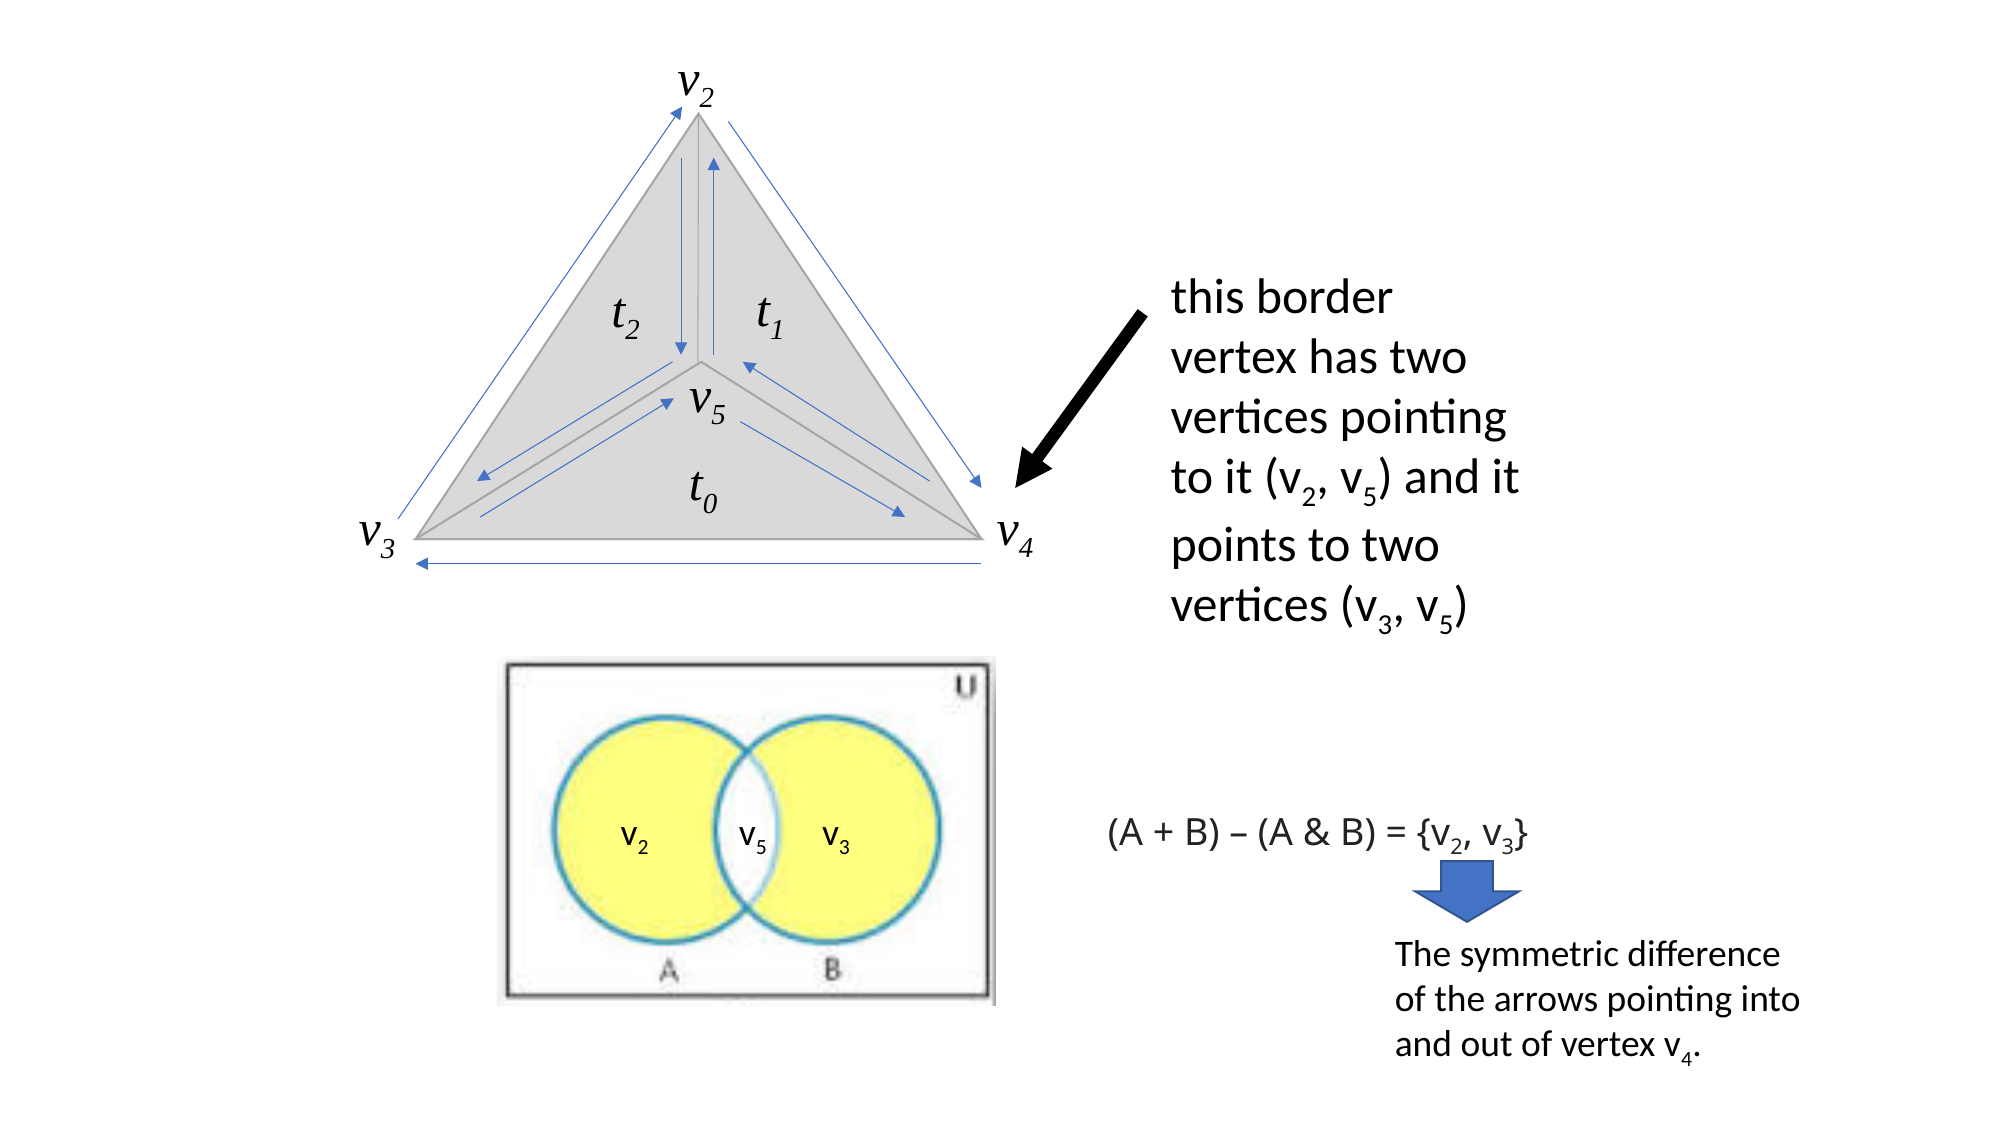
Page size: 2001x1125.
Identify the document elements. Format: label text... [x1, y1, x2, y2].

text_box this border vertex has two vertices pointing to it (v2, v5) and it points to two vertices (v3, v5) [1155, 256, 1547, 648]
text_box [343, 37, 1051, 565]
text_box (A + B) – (A & B) = {v2, v3} [1093, 800, 1544, 867]
picture [496, 656, 996, 1006]
text_box [1411, 860, 1523, 921]
text_box The symmetric difference of the arrows pointing into and out of vertex v4. [1380, 921, 1829, 1078]
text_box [1015, 312, 1143, 488]
